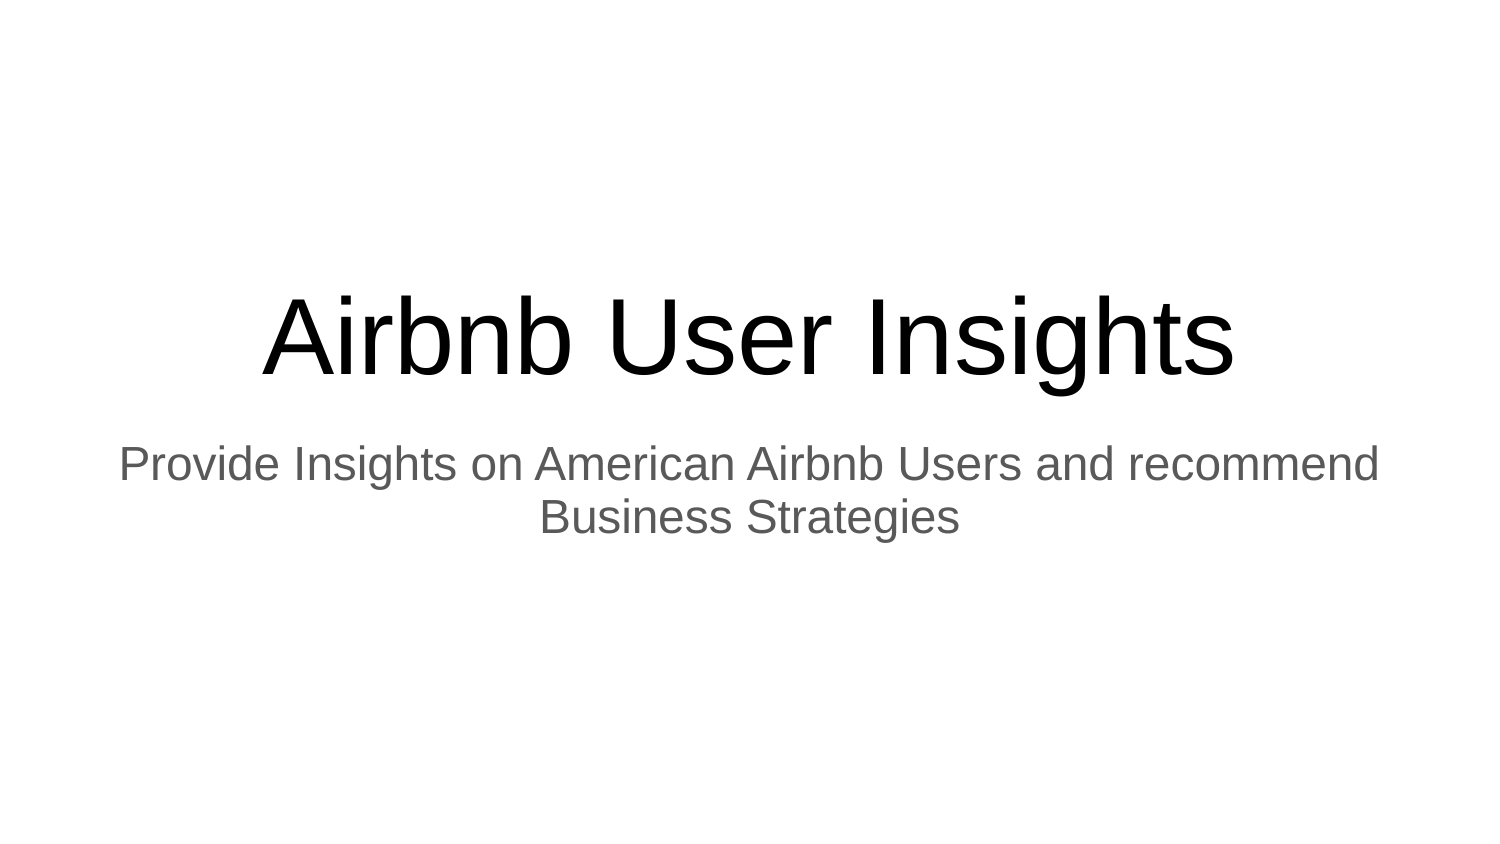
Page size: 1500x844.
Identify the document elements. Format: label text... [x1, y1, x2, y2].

subtitle Provide Insights on American Airbnb Users and recommend Business Strategies [51, 421, 1449, 560]
title Airbnb User Insights [51, 122, 1449, 413]
